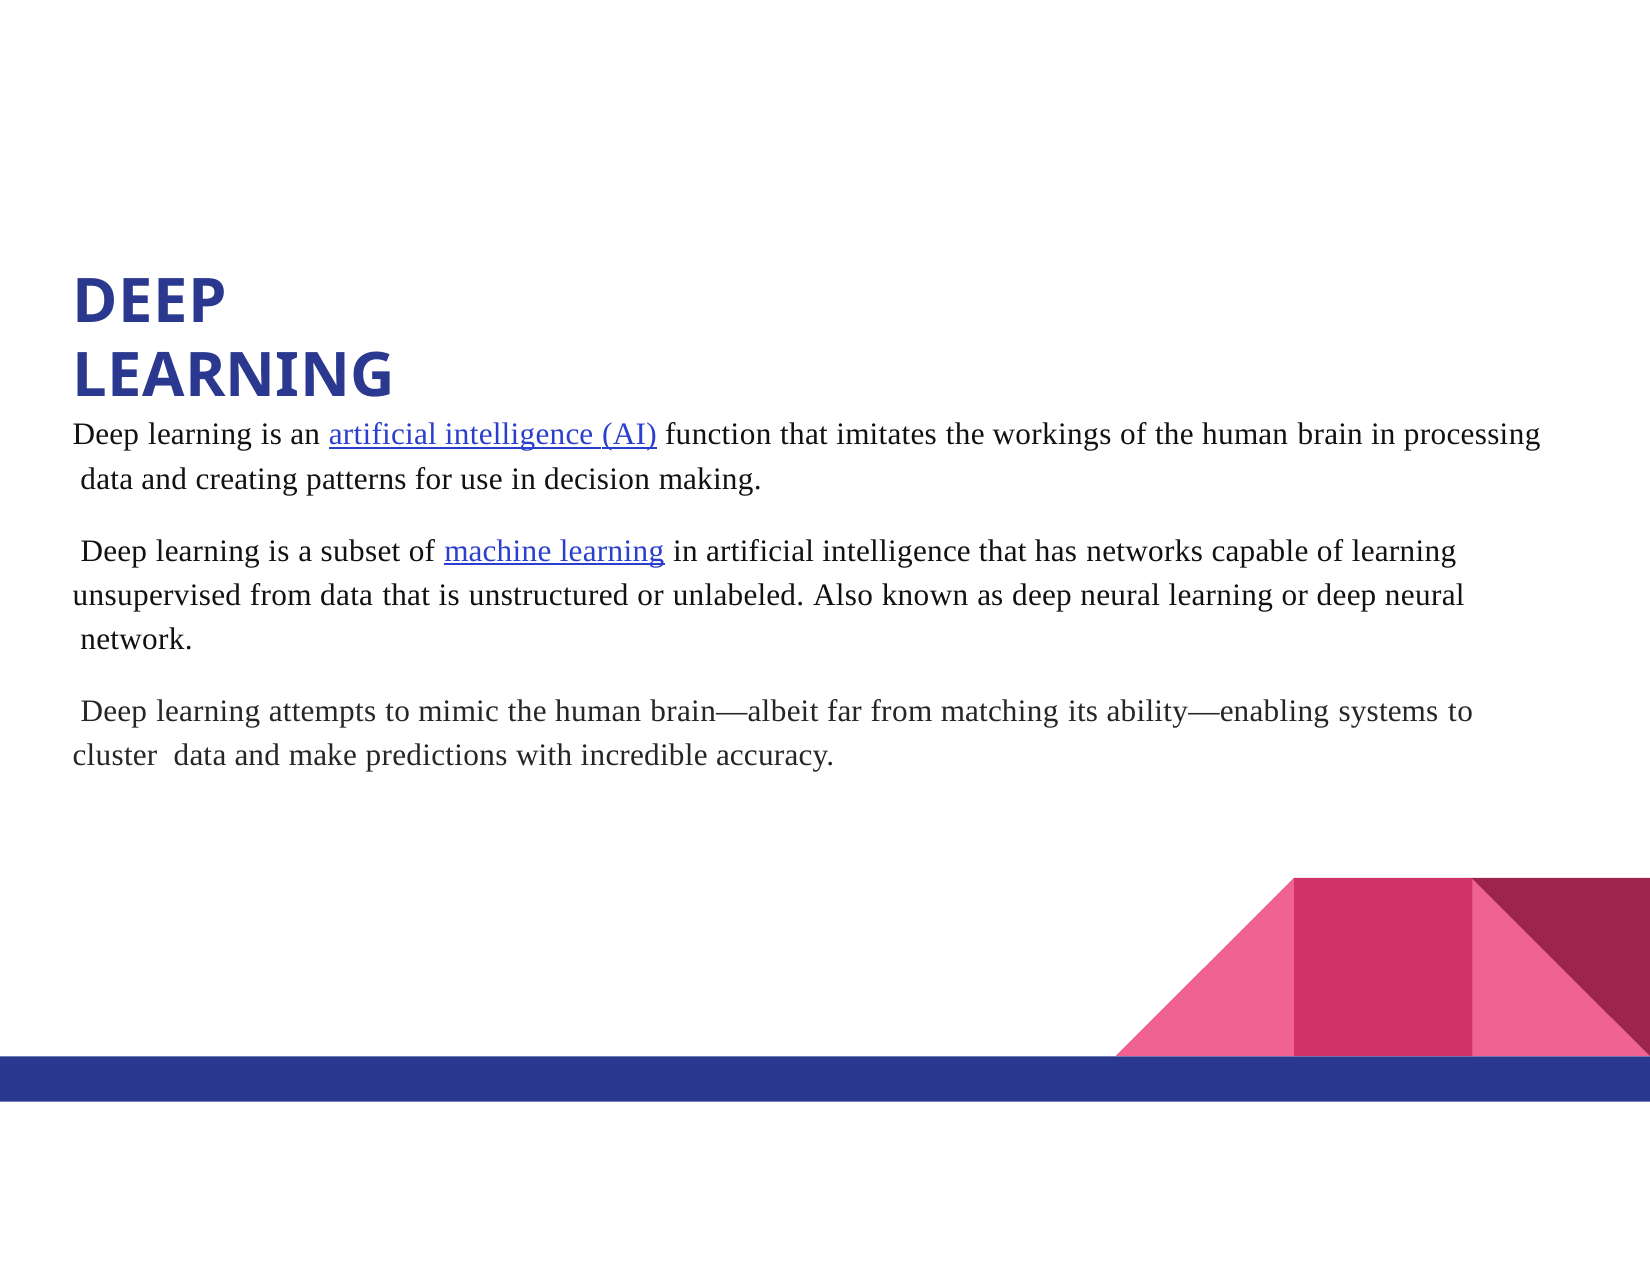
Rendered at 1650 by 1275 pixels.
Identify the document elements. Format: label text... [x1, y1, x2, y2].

title DEEP LEARNING [70, 258, 536, 405]
text_box Deep learning is an artificial intelligence (AI) function that imitates the workings of the human brain in processing data and creating patterns for use in decision making. Deep learning is a subset of machine learning in artificial intelligence that has networks capable of learning unsupervised from data that is unstructured or unlabeled. Also known as deep neural learning or deep neural network. Deep learning attempts to mimic the human brain—albeit far from matching its ability—enabling systems to cluster data and make predictions with incredible accuracy. [70, 405, 1565, 772]
